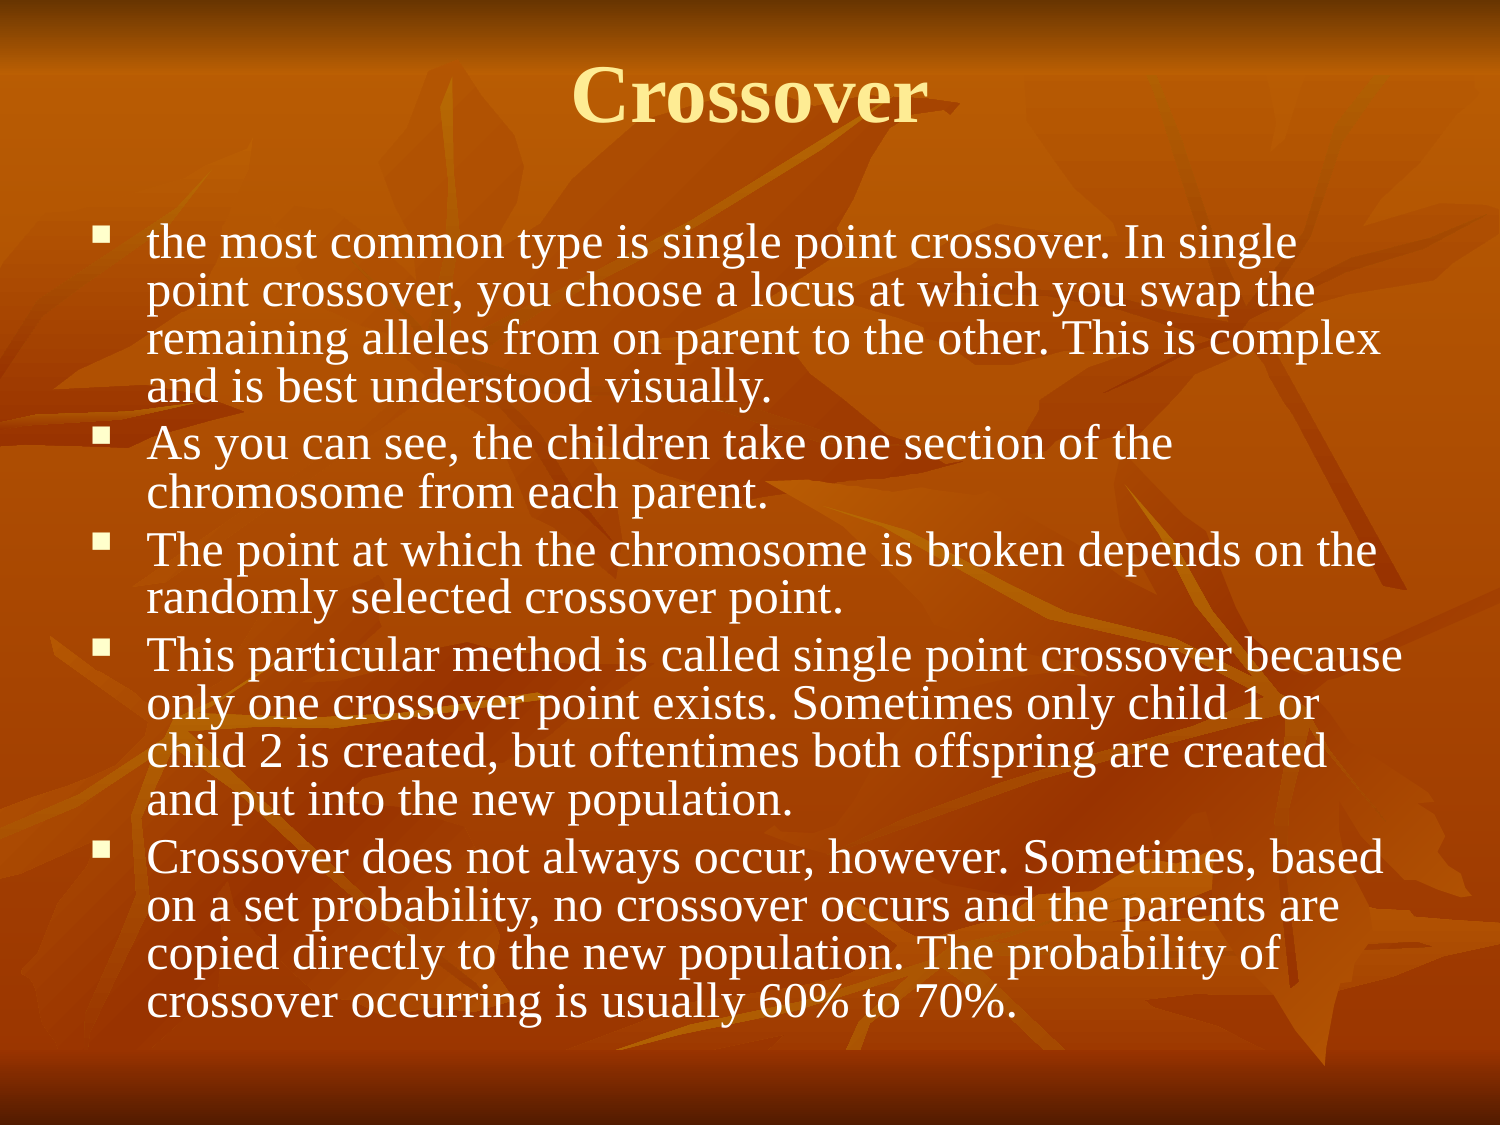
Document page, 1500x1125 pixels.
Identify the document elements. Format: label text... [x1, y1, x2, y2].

title Crossover [74, 45, 1426, 212]
list the most common type is single point crossover. In single point crossover, you choose a locus at which you swap the remaining alleles from on parent to the other. This is complex and is best understood visually. As you can see, the children take one section of the chromosome from each parent. The point at which the chromosome is broken depends on the randomly selected crossover point. This particular method is called single point crossover because only one crossover point exists. Sometimes only child 1 or child 2 is created, but oftentimes both offspring are created and put into the new population. Crossover does not always occur, however. Sometimes, based on a set probability, no crossover occurs and the parents are copied directly to the new population. The probability of crossover occurring is usually 60% to 70%. [74, 212, 1426, 1101]
